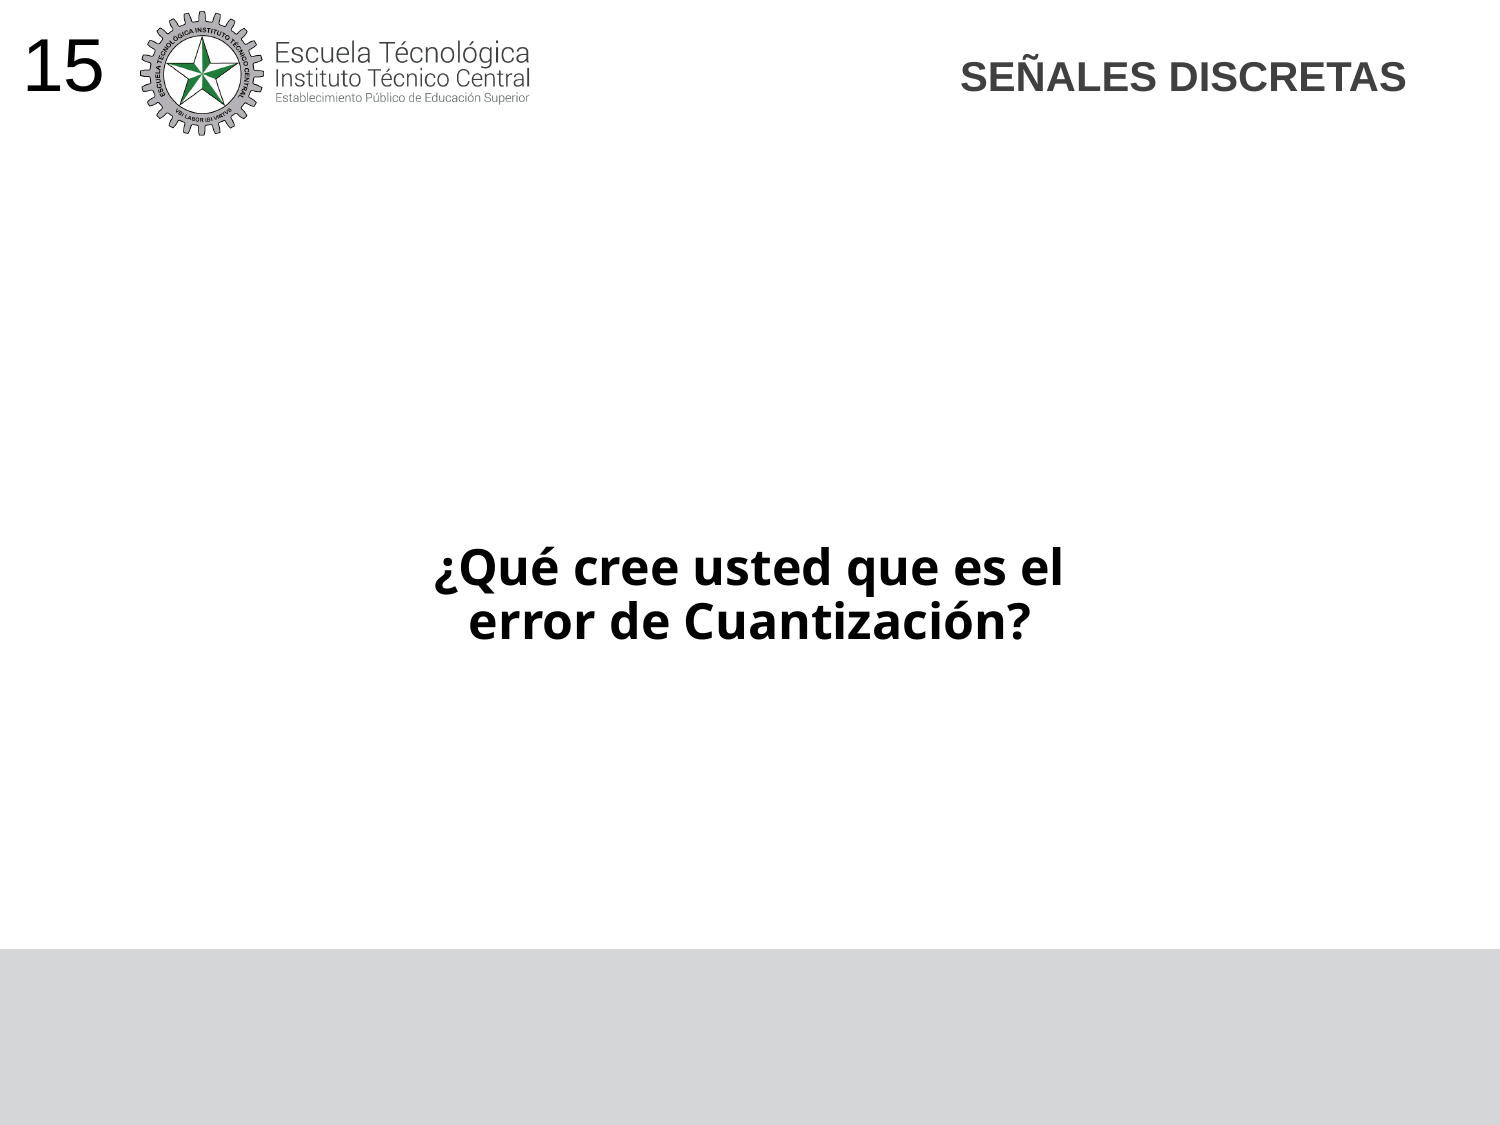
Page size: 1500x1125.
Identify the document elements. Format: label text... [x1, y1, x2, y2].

text_box 15 [0, 0, 128, 114]
text_box SEÑALES DISCRETAS [538, 42, 1422, 125]
picture [130, 7, 538, 138]
title ¿Qué cree usted que es el error de Cuantización? [389, 467, 1111, 658]
